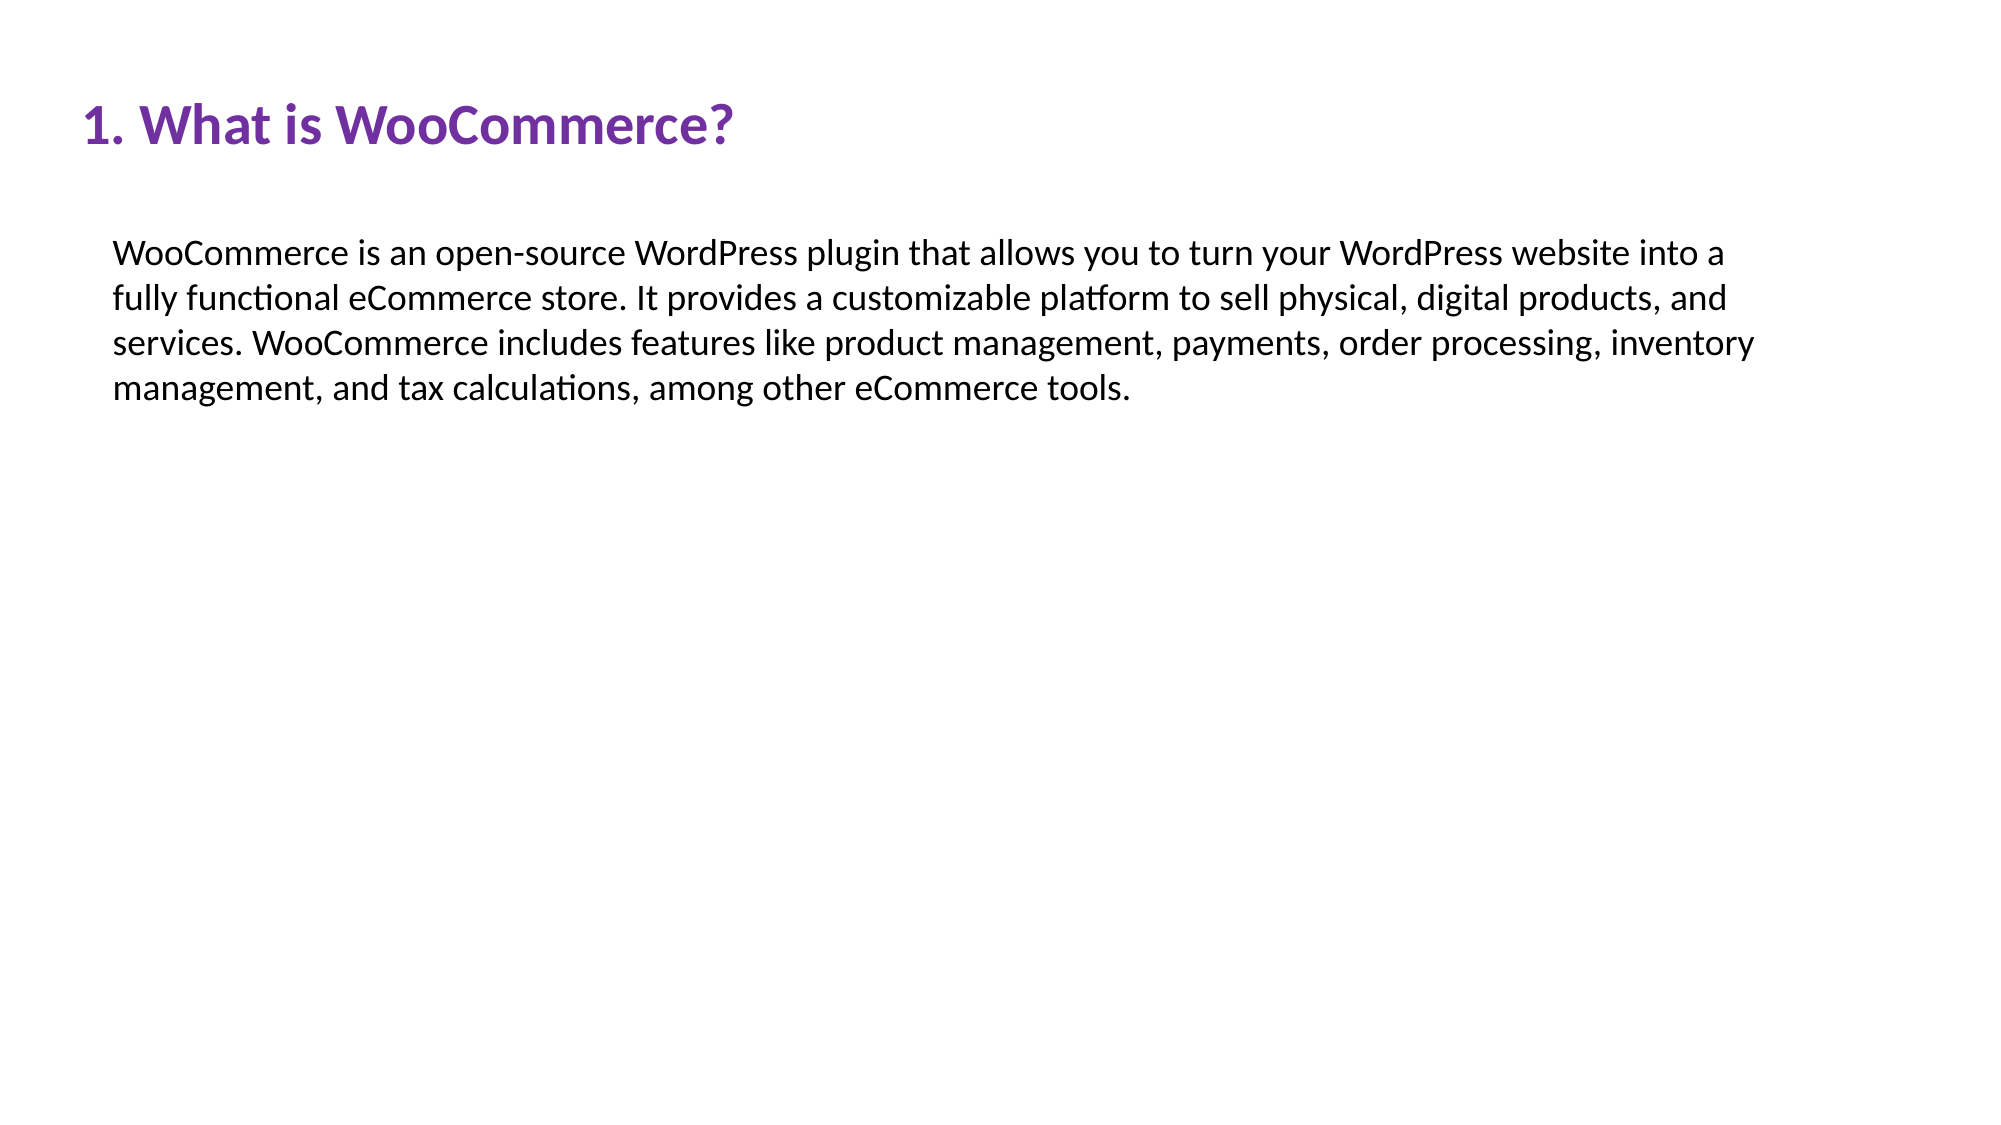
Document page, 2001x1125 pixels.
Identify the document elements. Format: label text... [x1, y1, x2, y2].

text_box 1. What is WooCommerce? [66, 78, 1929, 164]
text_box WooCommerce is an open-source WordPress plugin that allows you to turn your WordPress website into a fully functional eCommerce store. It provides a customizable platform to sell physical, digital products, and services. WooCommerce includes features like product management, payments, order processing, inventory management, and tax calculations, among other eCommerce tools. [97, 220, 1810, 416]
